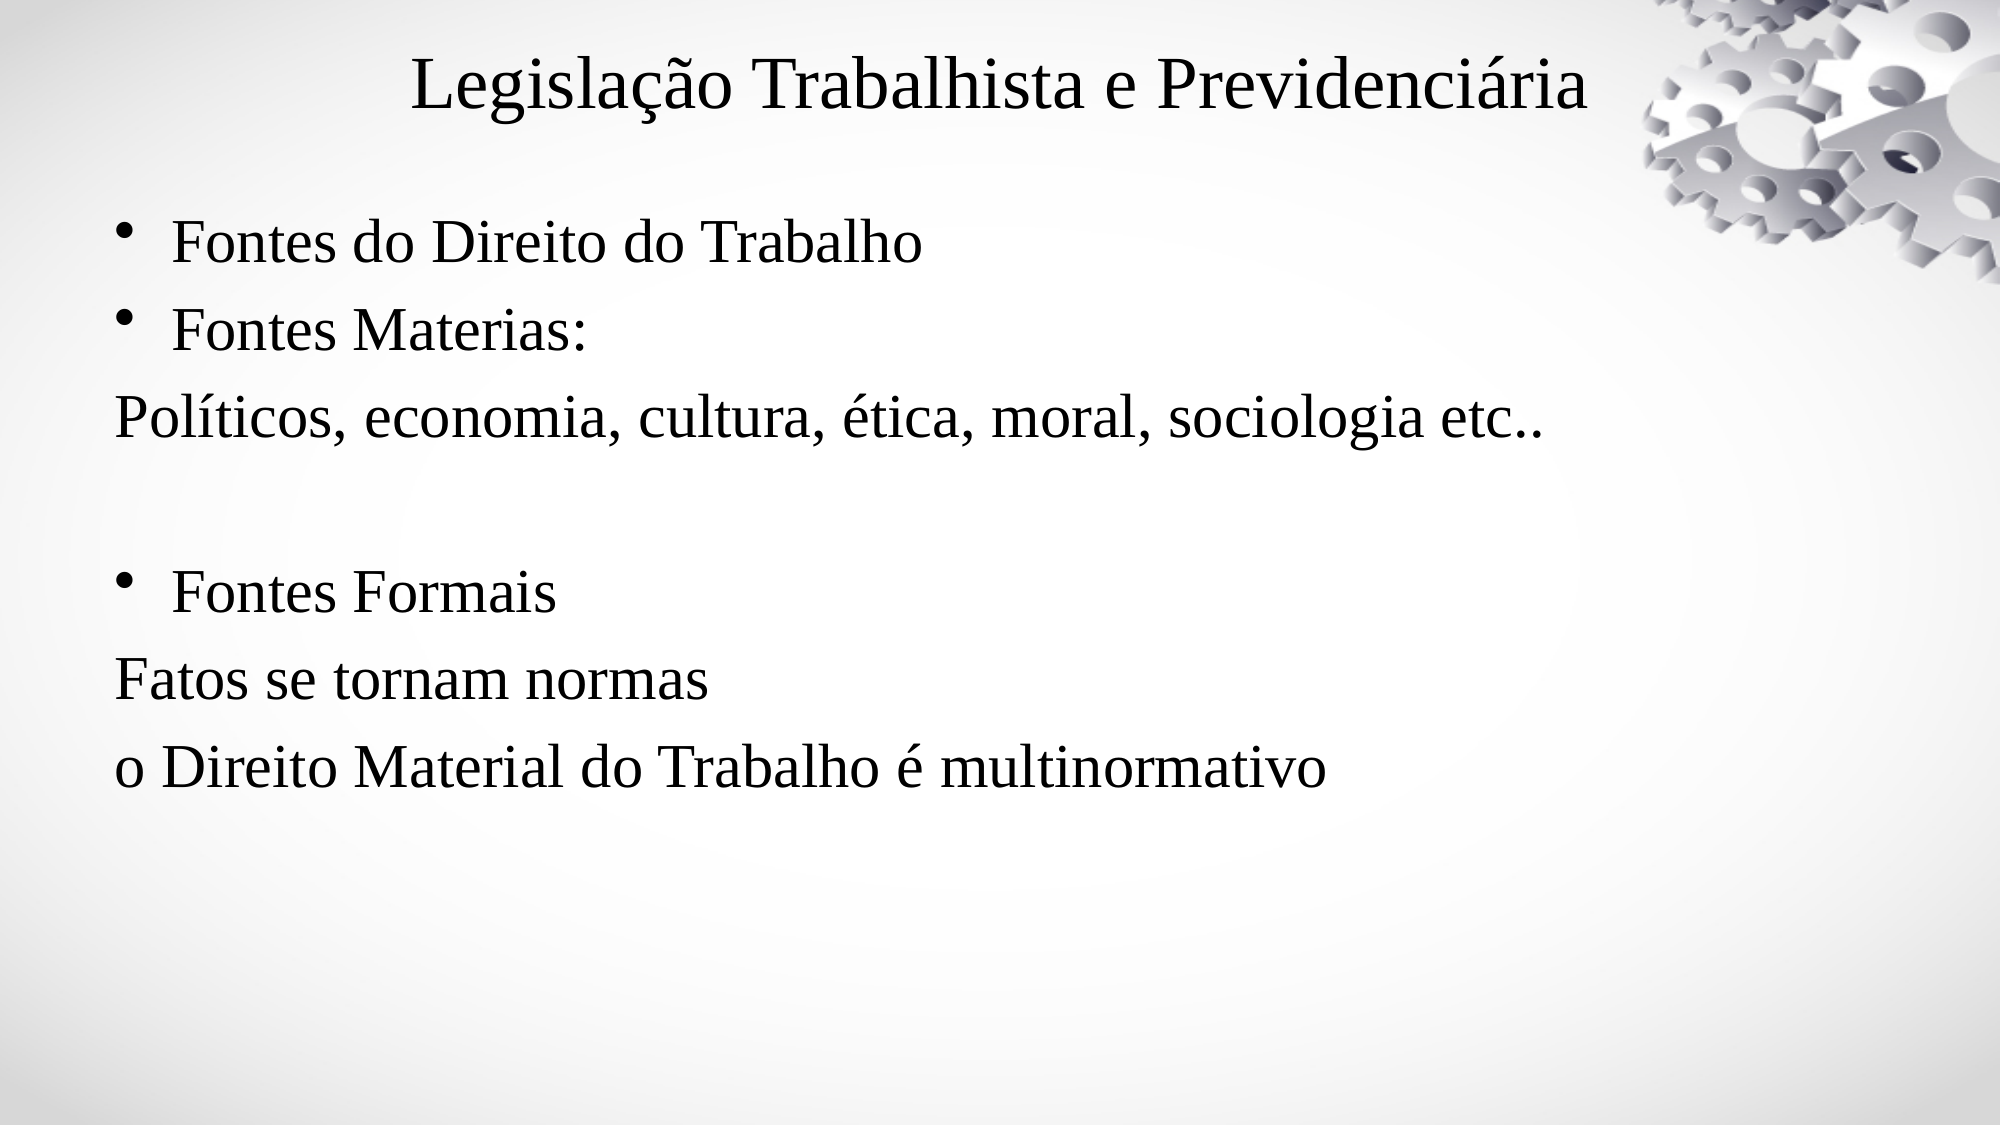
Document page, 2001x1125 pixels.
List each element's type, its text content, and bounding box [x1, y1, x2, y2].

picture [0, 0, 2000, 1125]
list Fontes do Direito do Trabalho Fontes Materias: Políticos, economia, cultura, ética, moral, sociologia etc.. Fontes Formais Fatos se tornam normas o Direito Material do Trabalho é multinormativo [99, 192, 1901, 1006]
title Legislação Trabalhista e Previdenciária [99, 30, 1901, 127]
